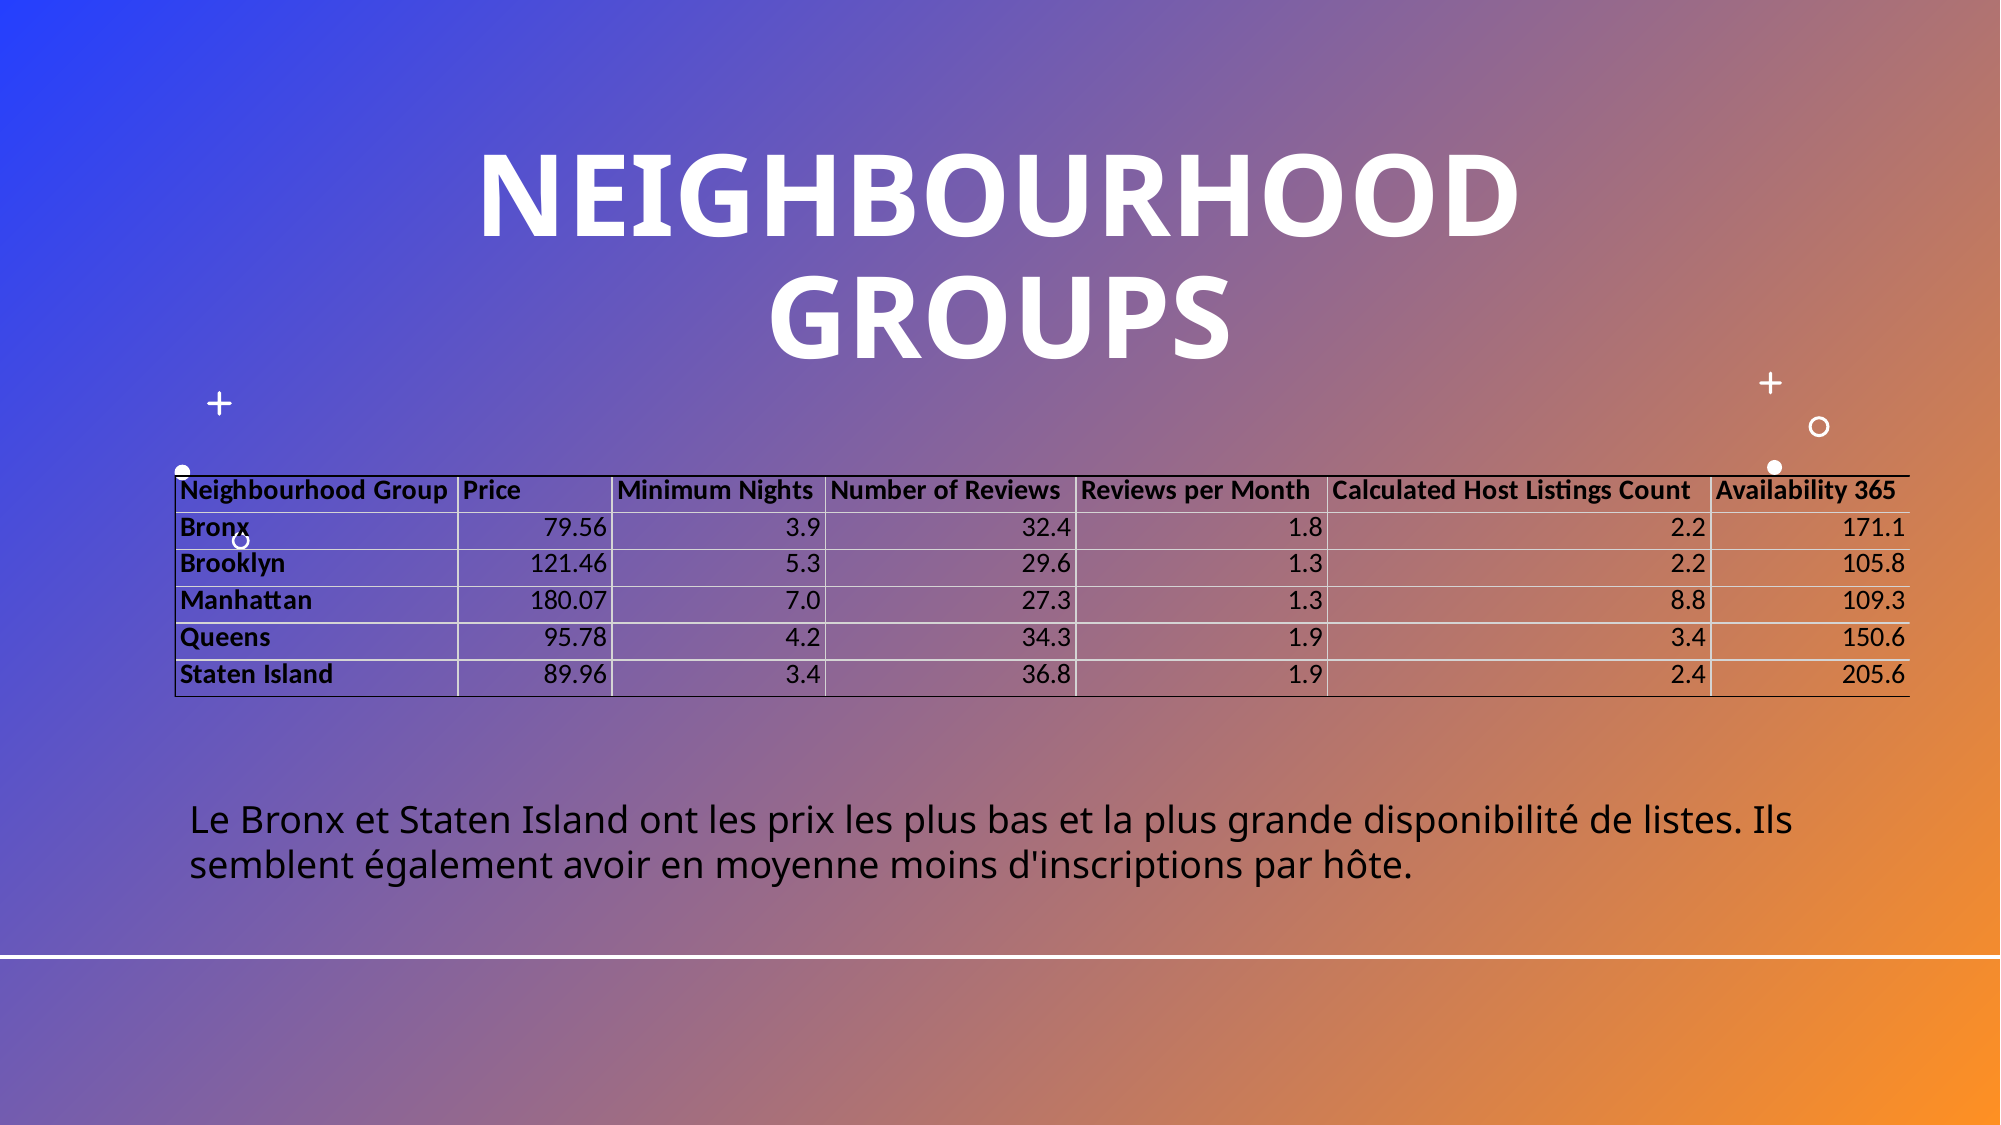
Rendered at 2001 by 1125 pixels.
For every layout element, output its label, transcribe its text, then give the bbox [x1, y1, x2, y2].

text_box [1767, 459, 1783, 475]
text_box [0, 959, 2000, 1125]
text_box [174, 464, 191, 475]
text_box Le Bronx et Staten Island ont les prix les plus bas et la plus grande disponibilité de listes. Ils semblent également avoir en moyenne moins d'inscriptions par hôte. [174, 788, 1912, 894]
text_box [206, 390, 232, 416]
text_box [1759, 371, 1782, 395]
text_box [1808, 416, 1830, 438]
title Neighbourhood groups [305, 129, 1694, 391]
text_box [0, 0, 2000, 955]
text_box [174, 475, 1912, 698]
